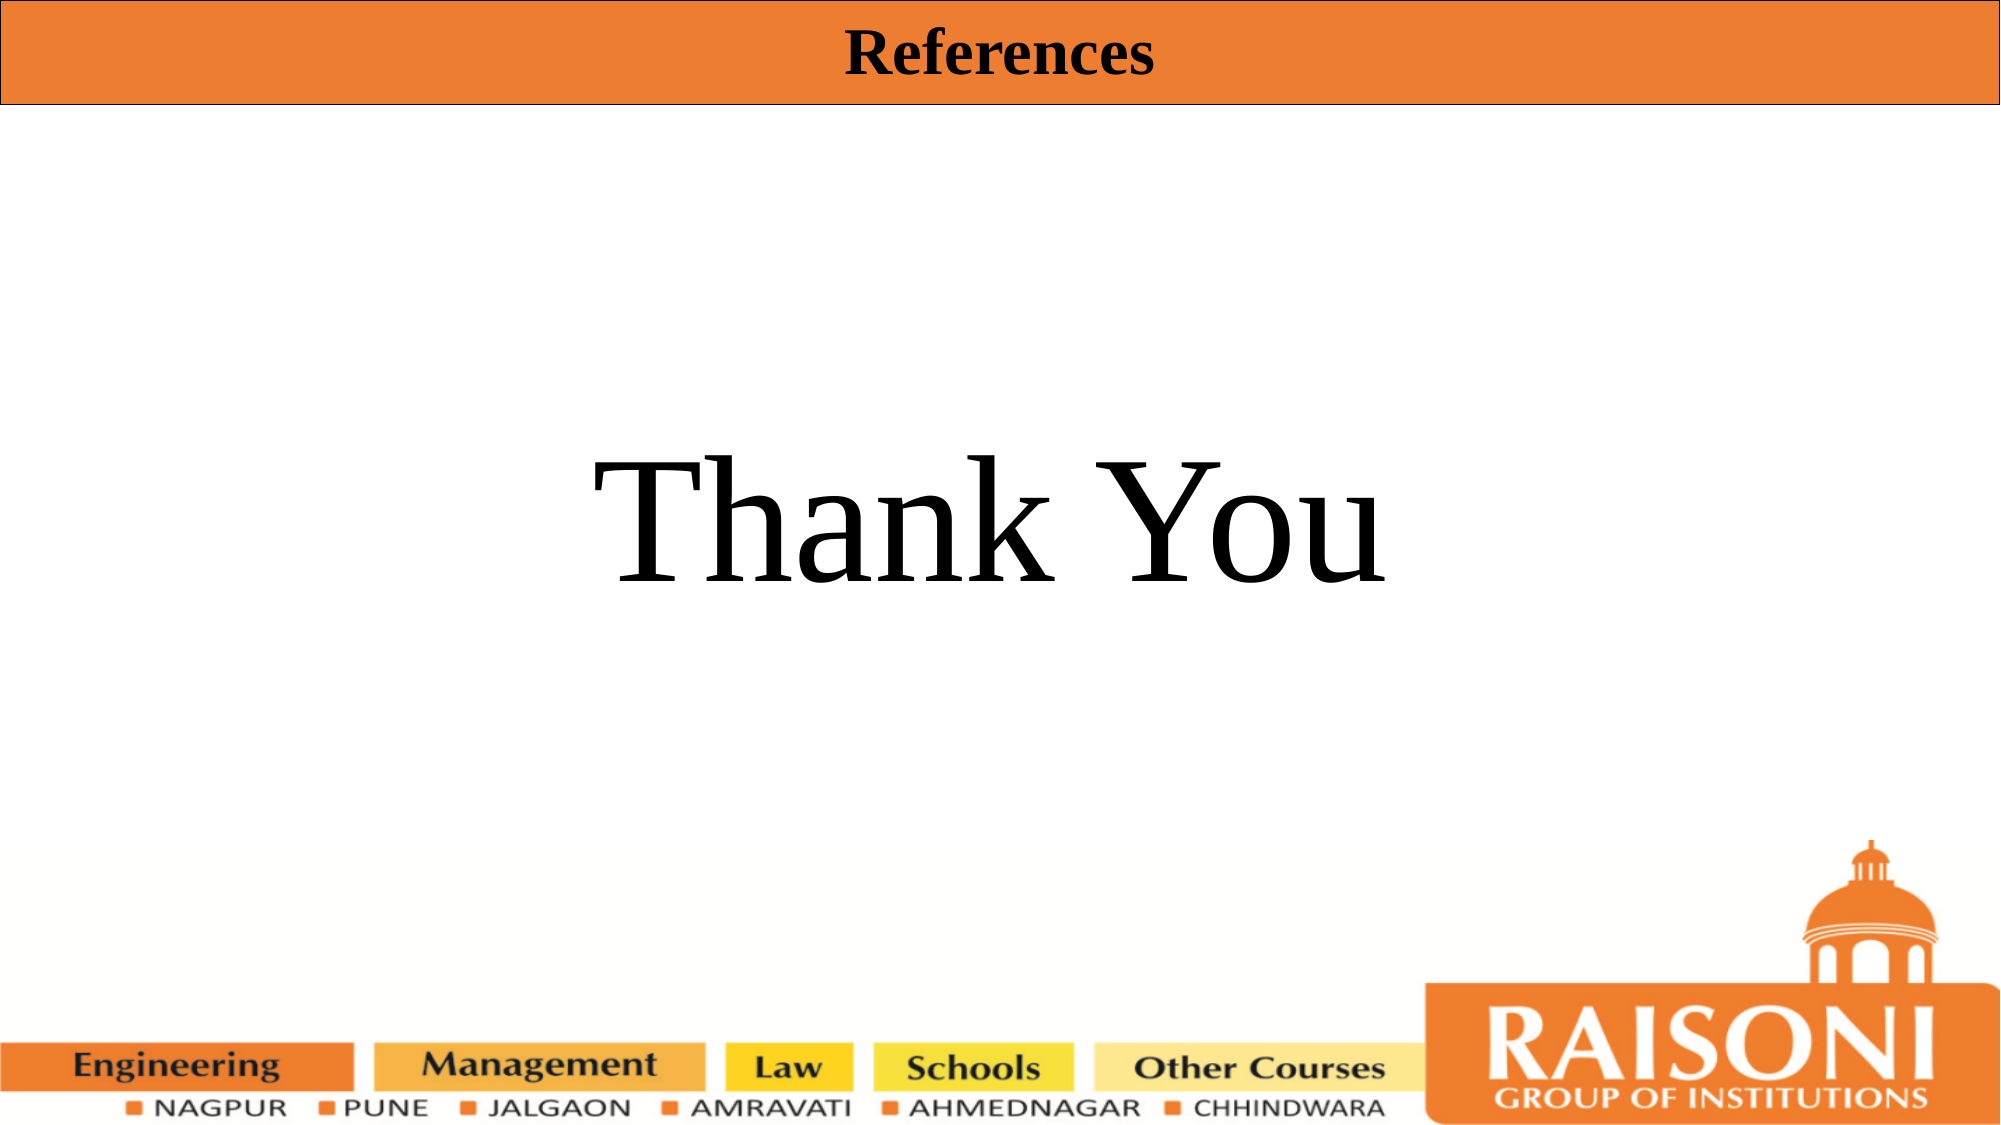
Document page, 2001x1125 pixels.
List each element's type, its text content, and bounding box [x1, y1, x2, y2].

text_box Thank You [577, 393, 1422, 626]
text_box References [0, 0, 2000, 105]
picture [0, 840, 2000, 1125]
